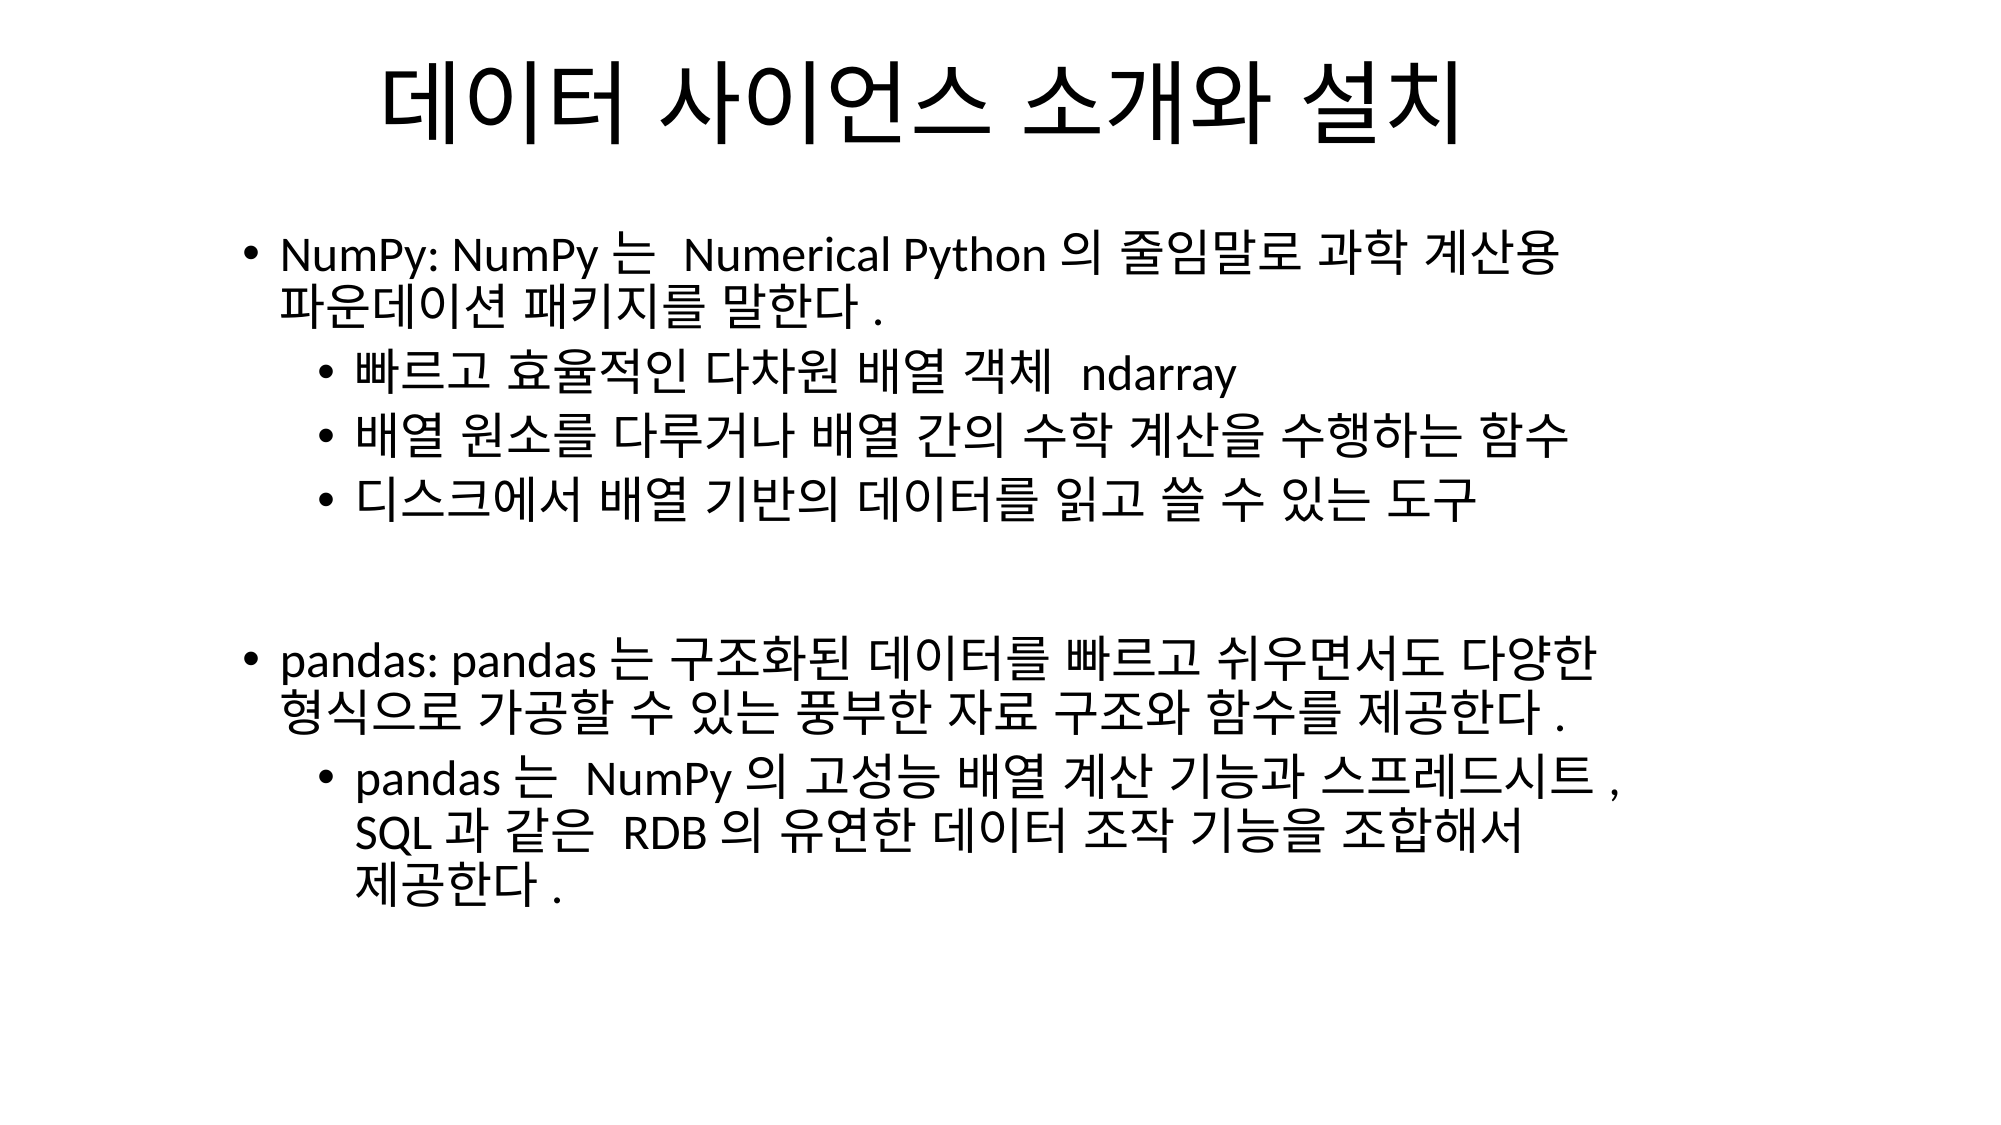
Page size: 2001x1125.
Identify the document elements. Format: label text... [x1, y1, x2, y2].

list NumPy: NumPy는 Numerical Python의 줄임말로 과학 계산용 파운데이션 패키지를 말한다. 빠르고 효율적인 다차원 배열 객체 ndarray 배열 원소를 다루거나 배열 간의 수학 계산을 수행하는 함수 디스크에서 배열 기반의 데이터를 읽고 쓸 수 있는 도구 pandas: pandas는 구조화된 데이터를 빠르고 쉬우면서도 다양한 형식으로 가공할 수 있는 풍부한 자료 구조와 함수를 제공한다. pandas는 NumPy의 고성능 배열 계산 기능과 스프레드시트, SQL과 같은 RDB의 유연한 데이터 조작 기능을 조합해서 제공한다. [227, 221, 1717, 1109]
title 데이터 사이언스 소개와 설치 [363, 47, 1704, 169]
